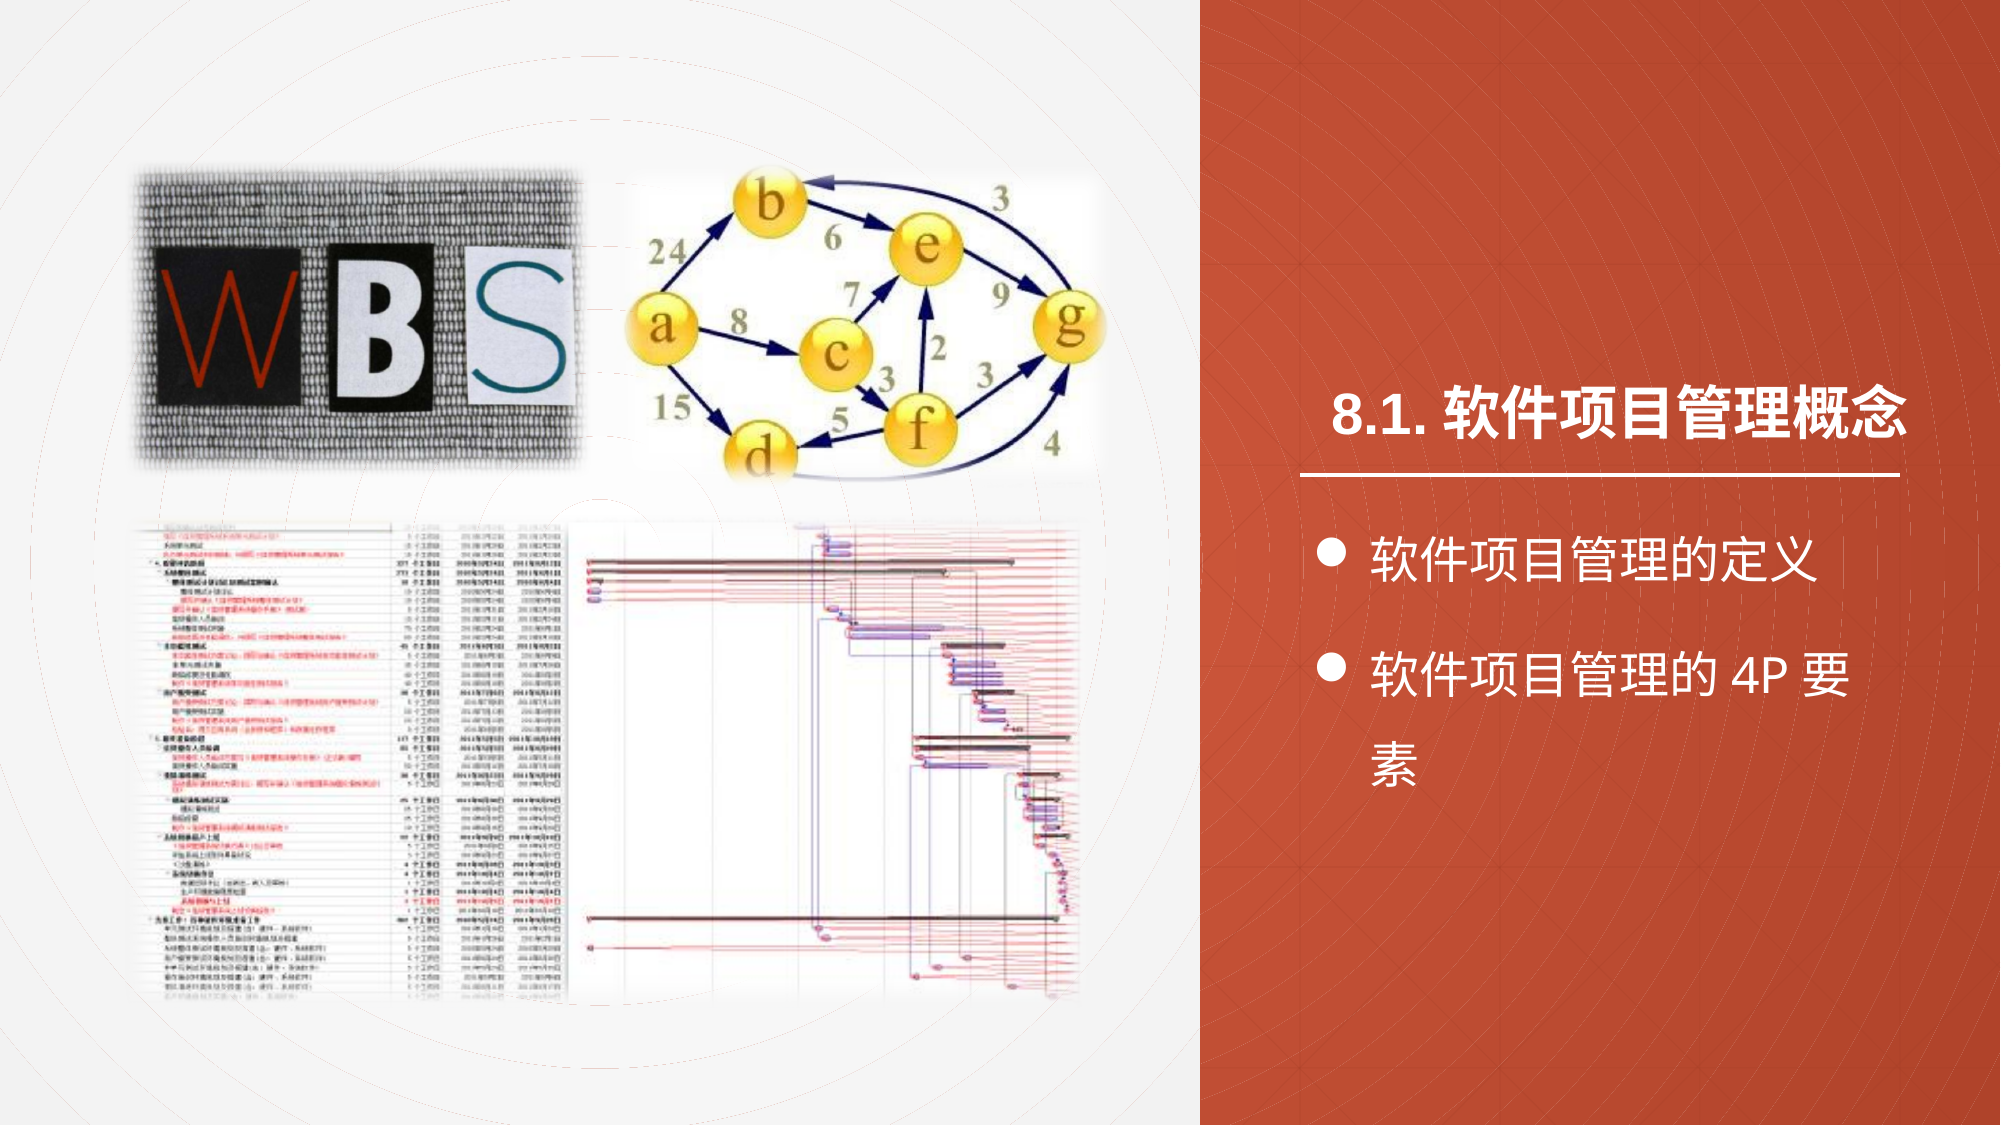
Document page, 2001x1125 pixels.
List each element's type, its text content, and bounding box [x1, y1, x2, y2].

title 8.1.软件项目管理概念 [1269, 93, 1971, 455]
picture [613, 159, 1118, 488]
picture [125, 515, 1092, 1008]
picture [124, 159, 591, 478]
list 软件项目管理的定义 软件项目管理的4P要素 [1298, 491, 1899, 1019]
